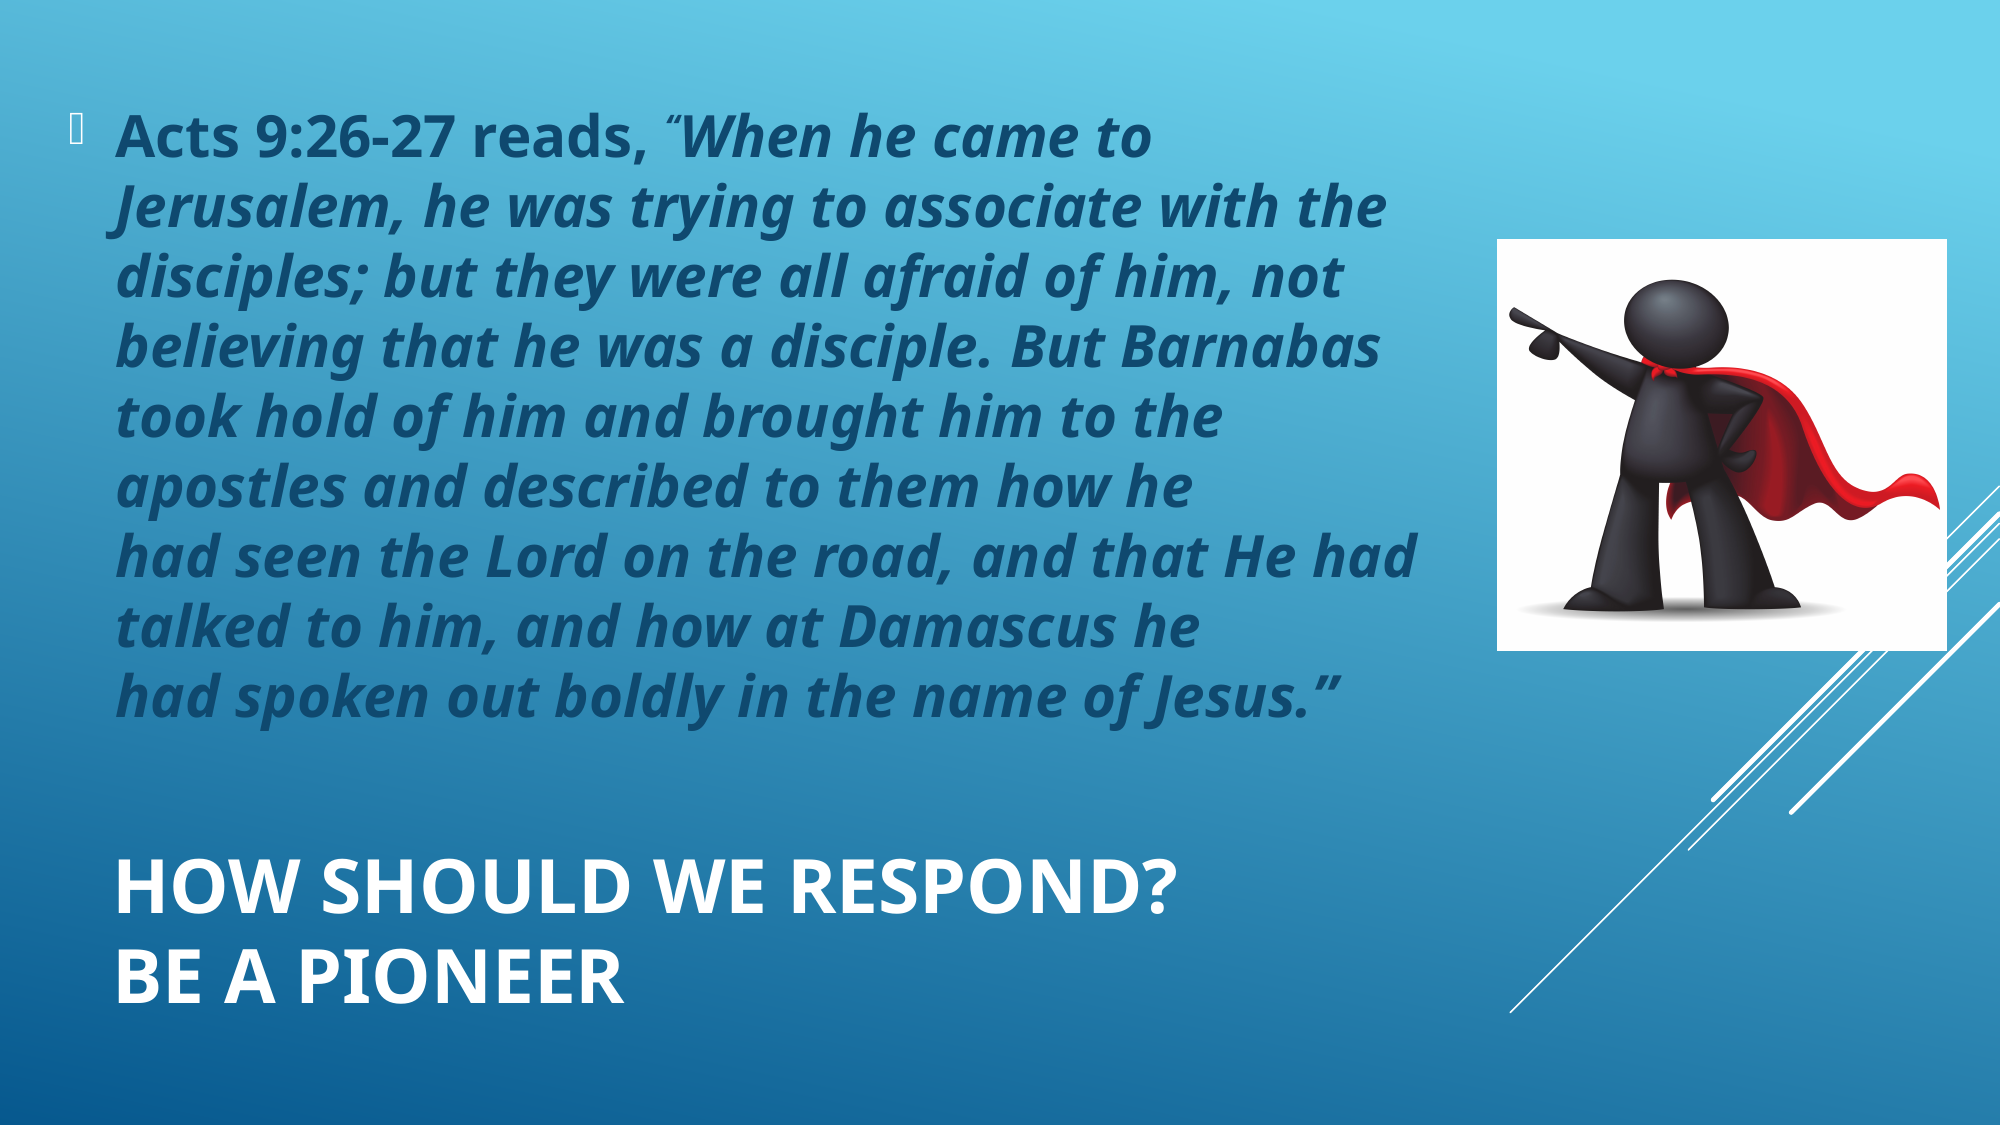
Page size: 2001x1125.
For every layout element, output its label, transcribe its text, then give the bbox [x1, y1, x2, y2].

list Acts 9:26-27 reads, “When he came to Jerusalem, he was trying to associate with the disciples; but they were all afraid of him, not believing that he was a disciple. But Barnabas took hold of him and brought him to the apostles and described to them how he had seen the Lord on the road, and that He had talked to him, and how at Damascus he had spoken out boldly in the name of Jesus.” [53, 117, 1454, 711]
title How should we respond? Be a pioneer [97, 804, 1498, 1052]
picture [1497, 239, 1947, 652]
